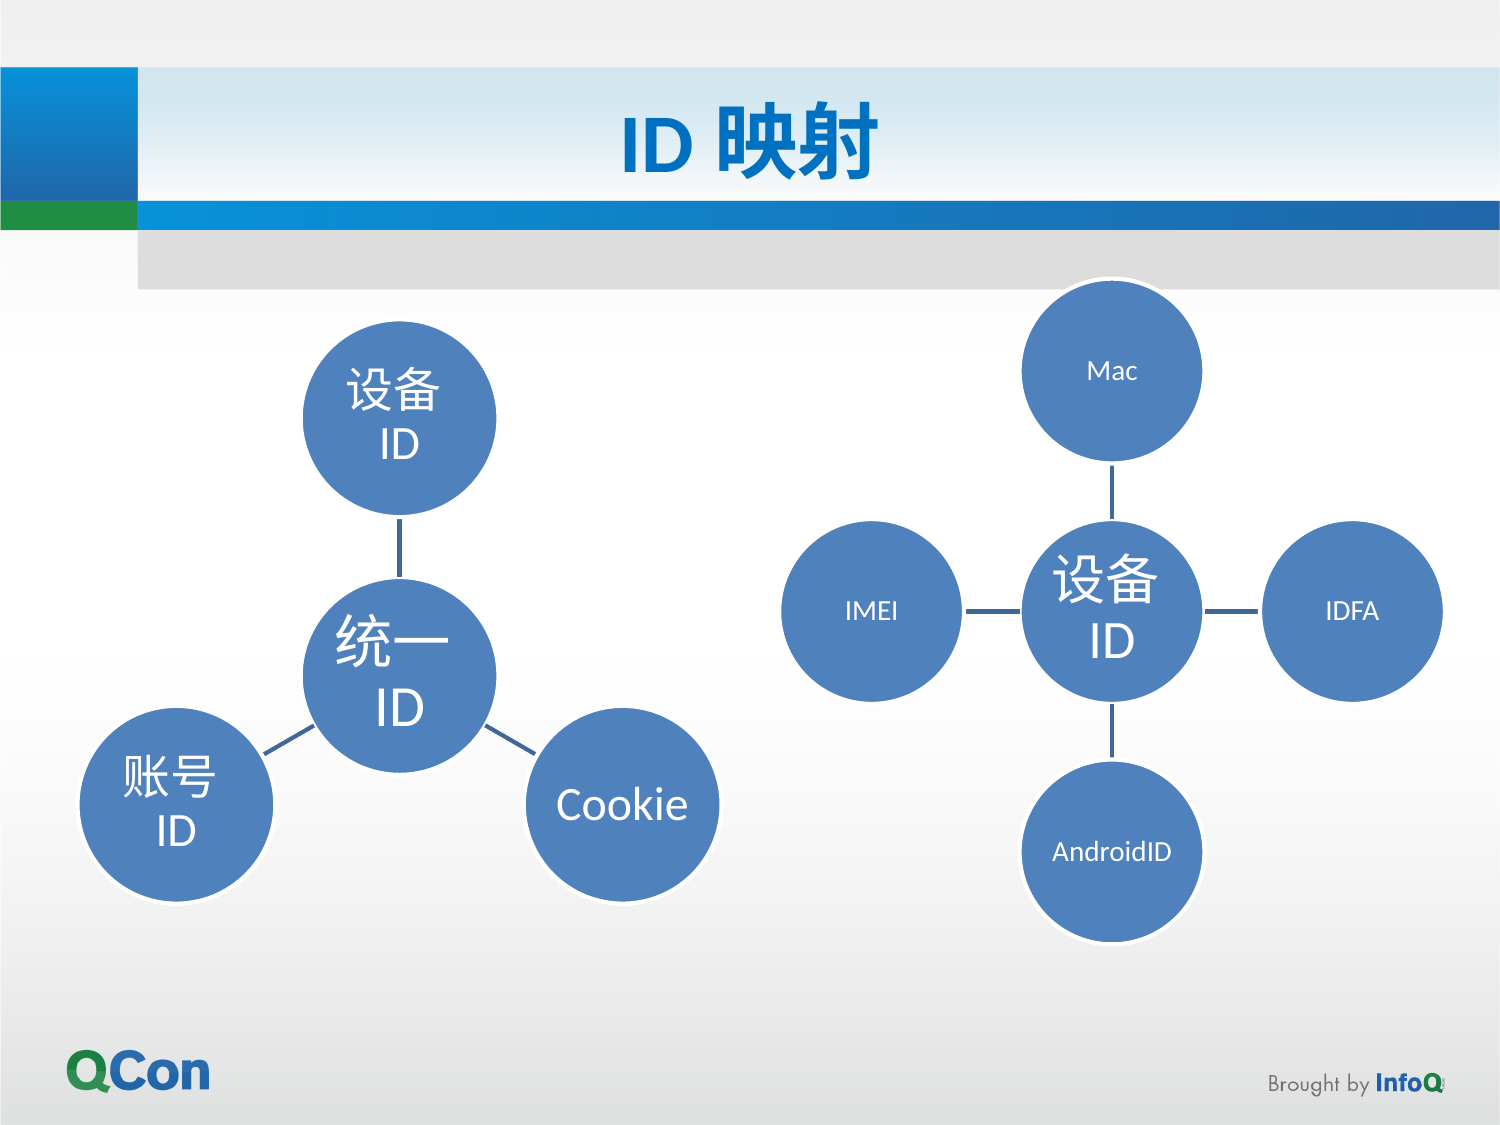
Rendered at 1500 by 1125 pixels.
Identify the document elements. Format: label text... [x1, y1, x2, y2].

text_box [723, 277, 1500, 946]
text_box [74, 277, 722, 946]
picture [0, 0, 1500, 1125]
title ID映射 [75, 45, 1425, 233]
